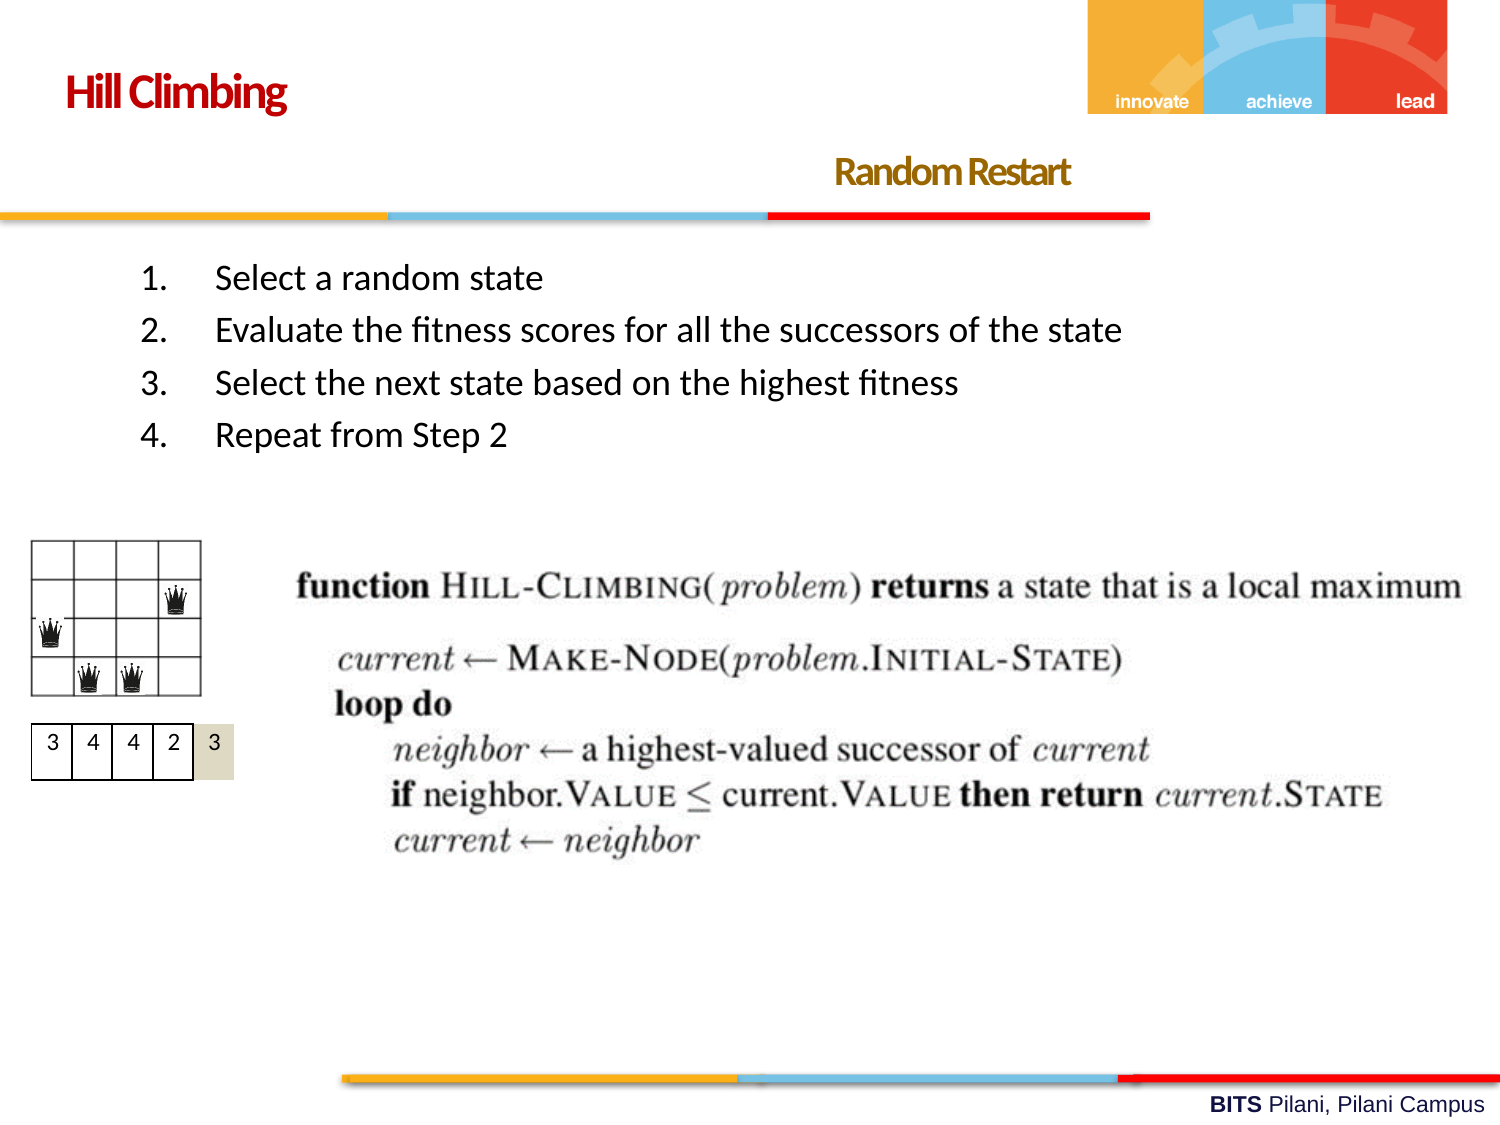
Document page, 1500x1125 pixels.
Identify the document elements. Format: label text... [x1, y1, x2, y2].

table_header 4 [73, 725, 111, 779]
list Hill Climbing Random Restart [50, 24, 1088, 213]
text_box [23, 526, 216, 707]
list Select a random state Evaluate the fitness scores for all the successors of the state Select the next state based on the highest fitness Repeat from Step 2 [50, 245, 1400, 1015]
table_header 3 [194, 724, 234, 780]
picture [283, 548, 1474, 865]
table_header 3 [32, 725, 71, 779]
picture [1087, 0, 1448, 114]
table_header 4 [113, 725, 152, 779]
table_header 2 [154, 725, 192, 779]
